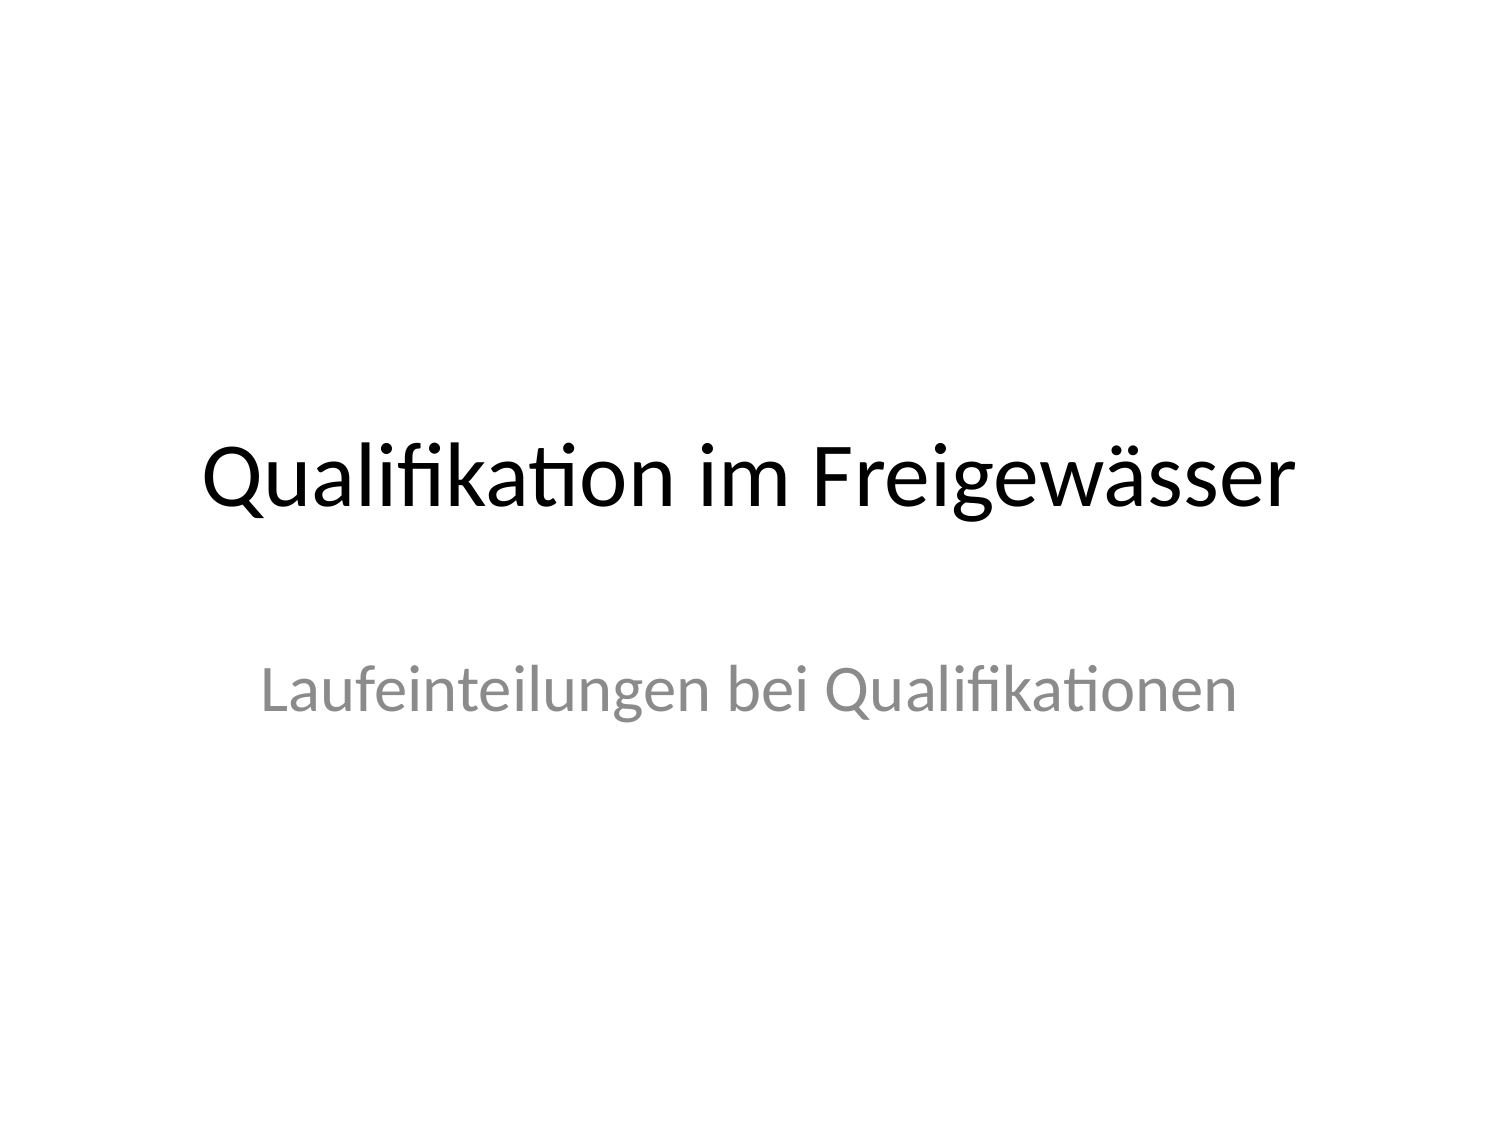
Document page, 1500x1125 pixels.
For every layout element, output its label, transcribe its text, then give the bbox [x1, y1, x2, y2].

subtitle Laufeinteilungen bei Qualifikationen [225, 637, 1275, 925]
title Qualifikation im Freigewässer [112, 349, 1388, 591]
